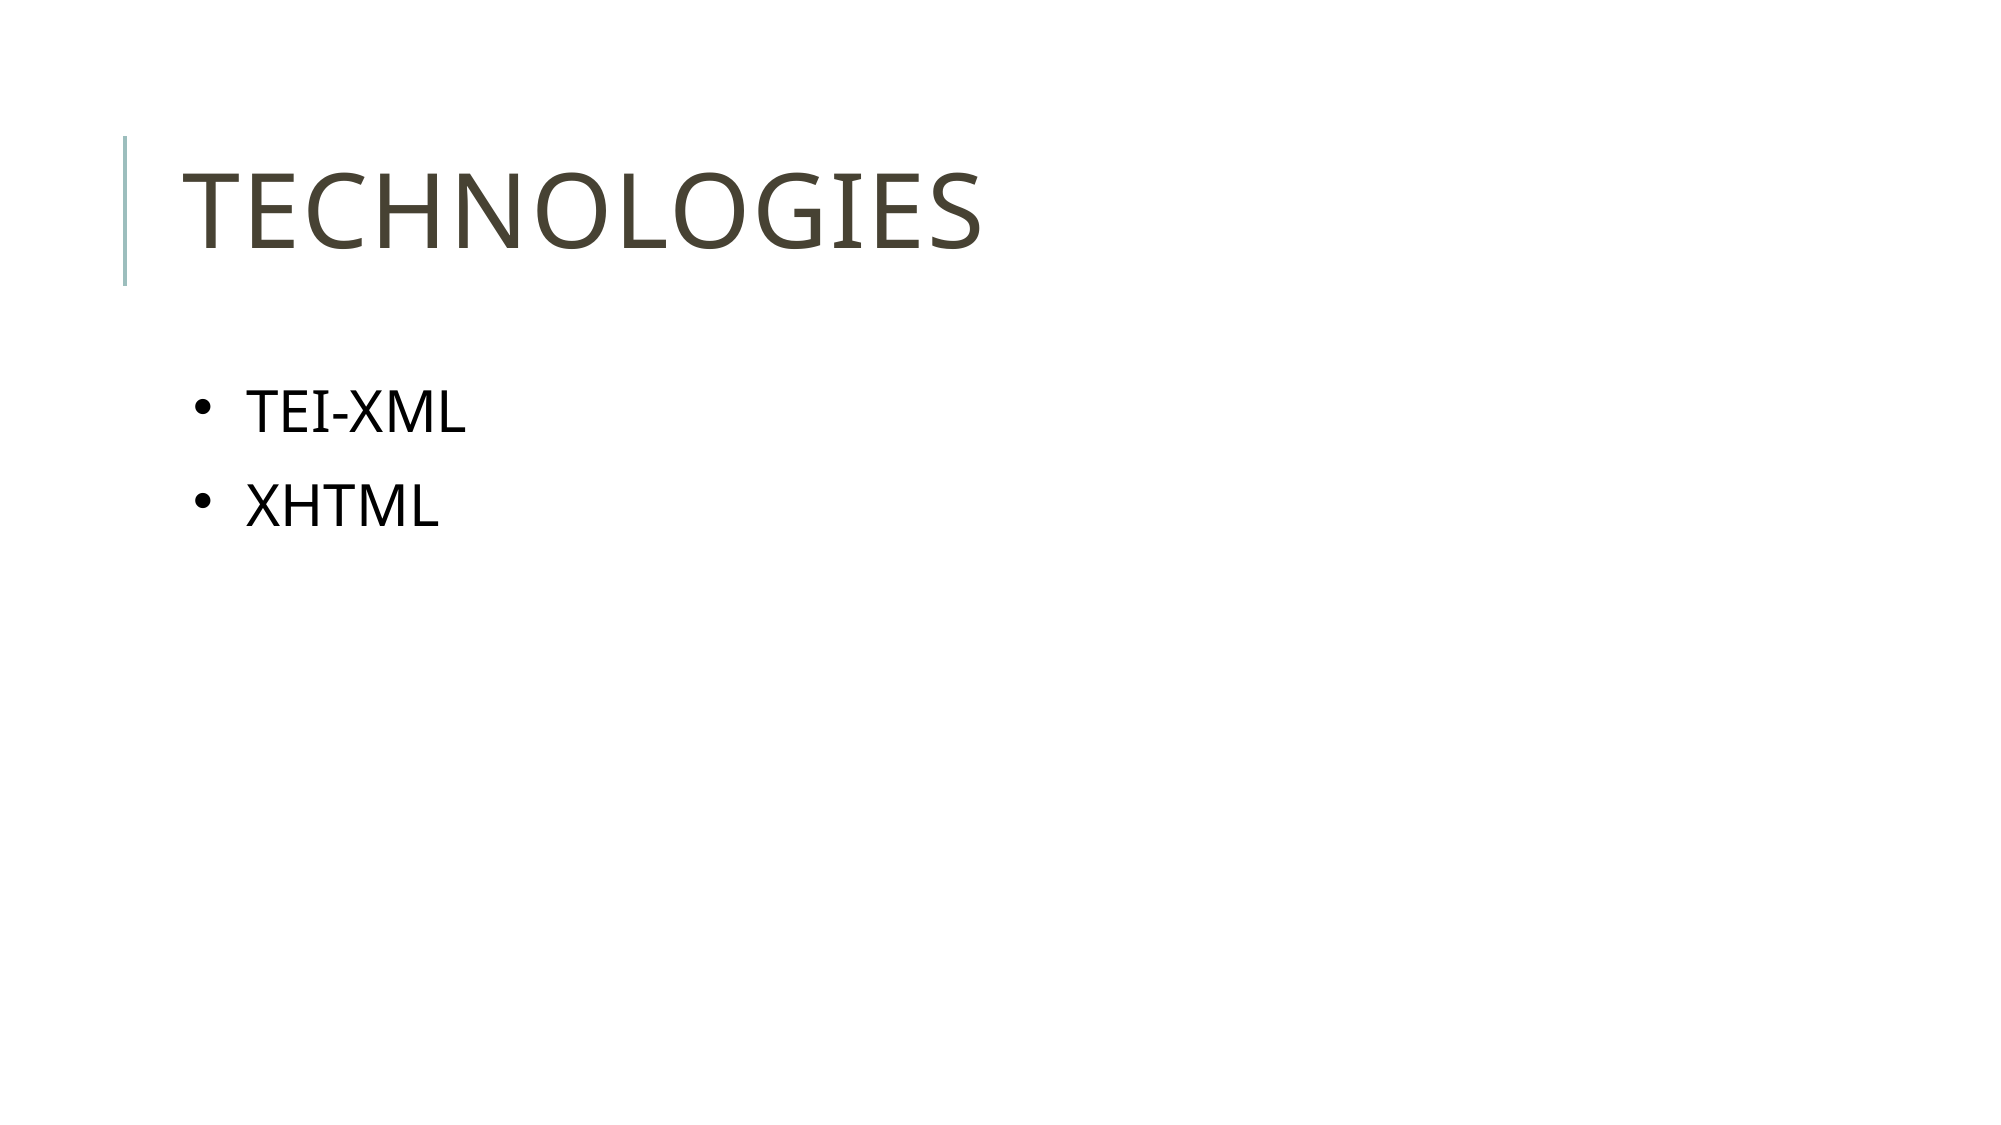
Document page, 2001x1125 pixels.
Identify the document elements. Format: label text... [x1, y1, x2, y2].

title Technologies [168, 96, 1763, 342]
list TEI-XML XHTML [168, 375, 1763, 1035]
